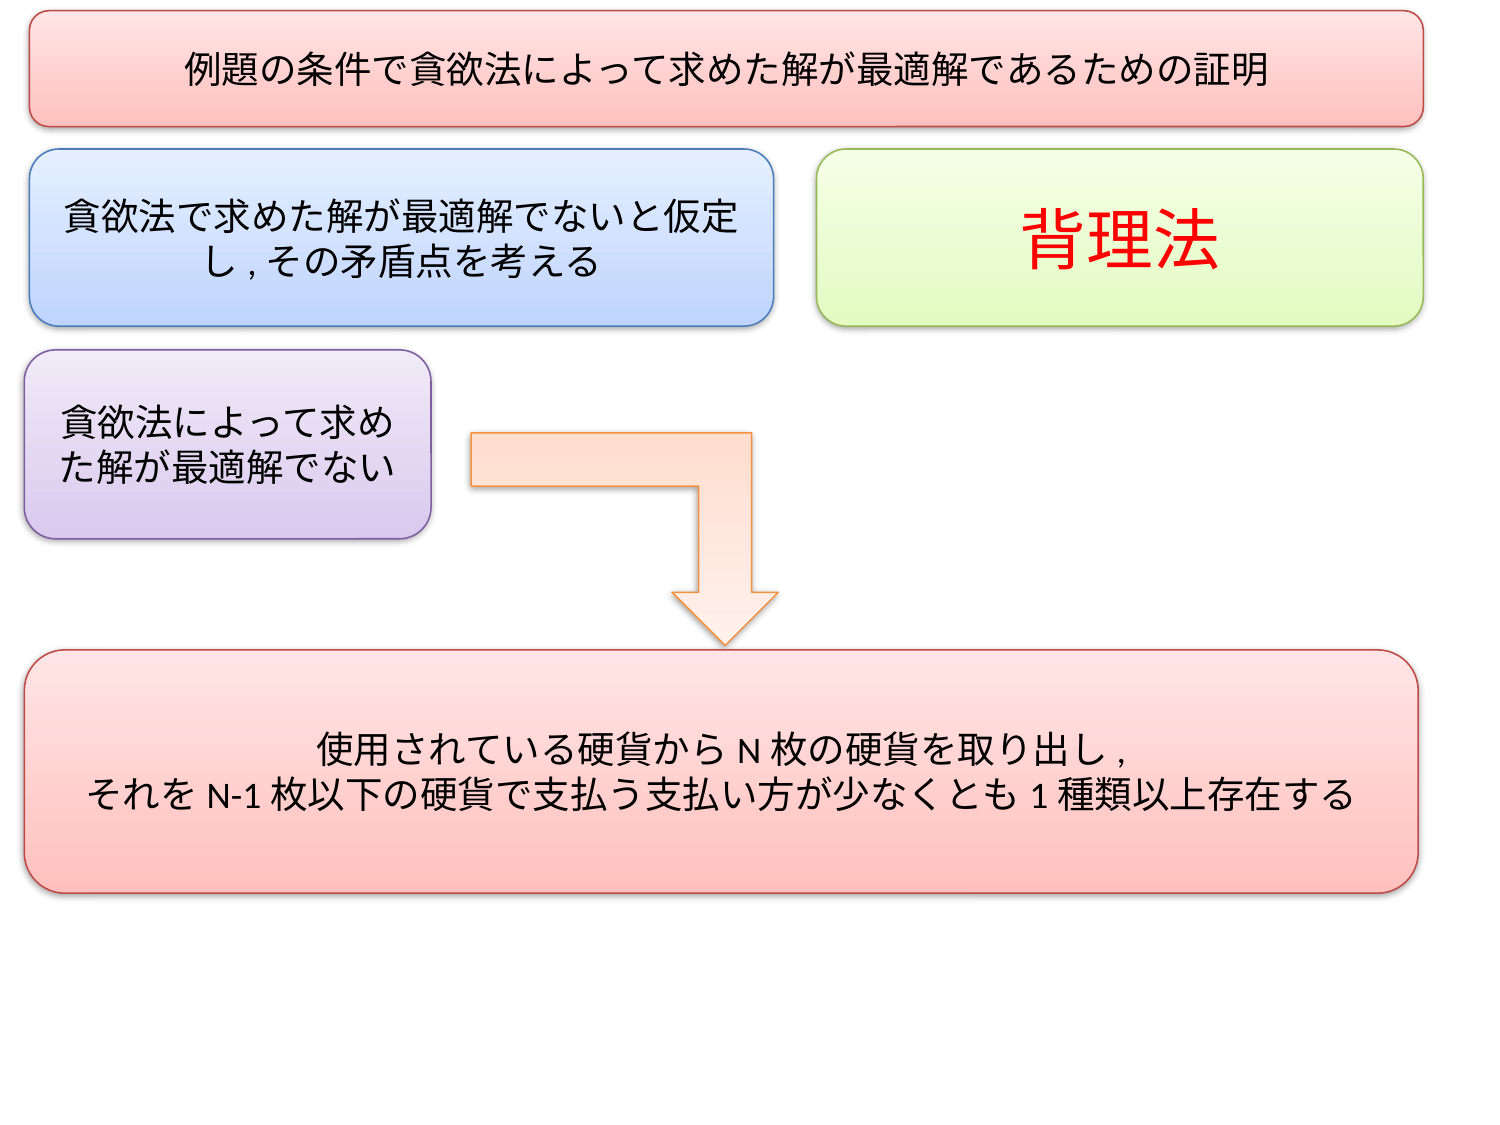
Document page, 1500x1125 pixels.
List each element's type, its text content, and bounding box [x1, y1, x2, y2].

text_box [470, 432, 779, 647]
text_box 例題の条件で貪欲法によって求めた解が最適解であるための証明 [28, 9, 1425, 128]
text_box 貪欲法によって求めた解が最適解でない [23, 349, 432, 540]
text_box 背理法 [815, 148, 1425, 327]
text_box 使用されている硬貨からN枚の硬貨を取り出し, それをN-1枚以下の硬貨で支払う支払い方が少なくとも1種類以上存在する [23, 649, 1419, 894]
text_box 貪欲法で求めた解が最適解でないと仮定し,その矛盾点を考える [28, 148, 775, 327]
